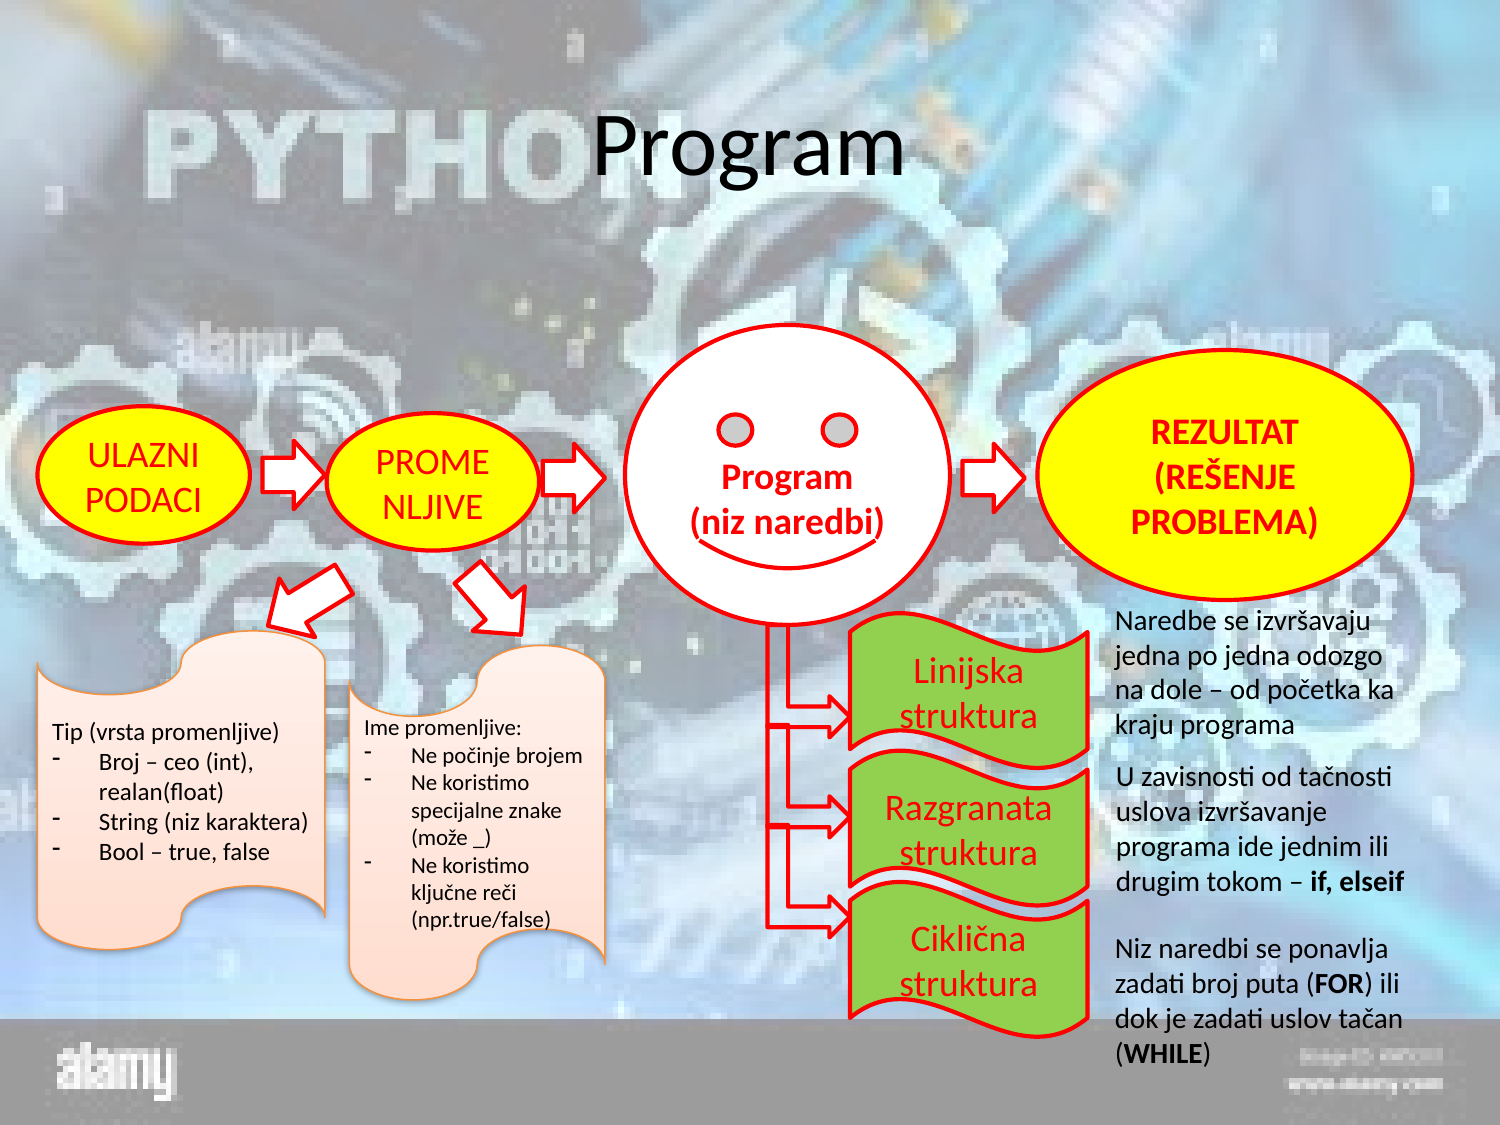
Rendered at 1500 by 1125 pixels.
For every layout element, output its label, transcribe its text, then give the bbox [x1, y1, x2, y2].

title Program [75, 45, 1425, 233]
text_box [452, 558, 527, 637]
text_box Linijska struktura [847, 611, 1090, 771]
text_box PROMENLJIVE [324, 410, 542, 553]
text_box U zavisnosti od tačnosti uslova izvršavanje programa ide jednim ili drugim tokom – if, elseif [1101, 749, 1427, 905]
text_box Razgranata struktura [847, 748, 1090, 908]
text_box Niz naredbi se ponavlja zadati broj puta (FOR) ili dok je zadati uslov tačan (WHILE) [1100, 921, 1425, 1077]
text_box [265, 562, 355, 640]
text_box Ime promenljive: Ne počinje brojem Ne koristimo specijalne znake (može _) Ne koristimo ključne reči (npr.true/false) [348, 644, 606, 1001]
text_box [765, 722, 847, 840]
text_box [765, 822, 847, 940]
text_box Ciklična struktura [847, 879, 1090, 1039]
text_box [260, 438, 325, 512]
text_box Tip (vrsta promenljive) Broj – ceo (int), realan(float) String (niz karaktera) Bool – true, false [36, 630, 326, 951]
text_box [765, 622, 847, 740]
text_box REZULTAT (REŠENJE PROBLEMA) [1035, 347, 1415, 593]
text_box Naredbe se izvršavaju jedna po jedna odozgo na dole – od početka ka kraju programa [1100, 593, 1425, 748]
text_box Program (niz naredbi) [622, 322, 953, 627]
text_box [960, 441, 1027, 515]
text_box [540, 441, 607, 515]
text_box ULAZNI PODACI [35, 404, 253, 546]
